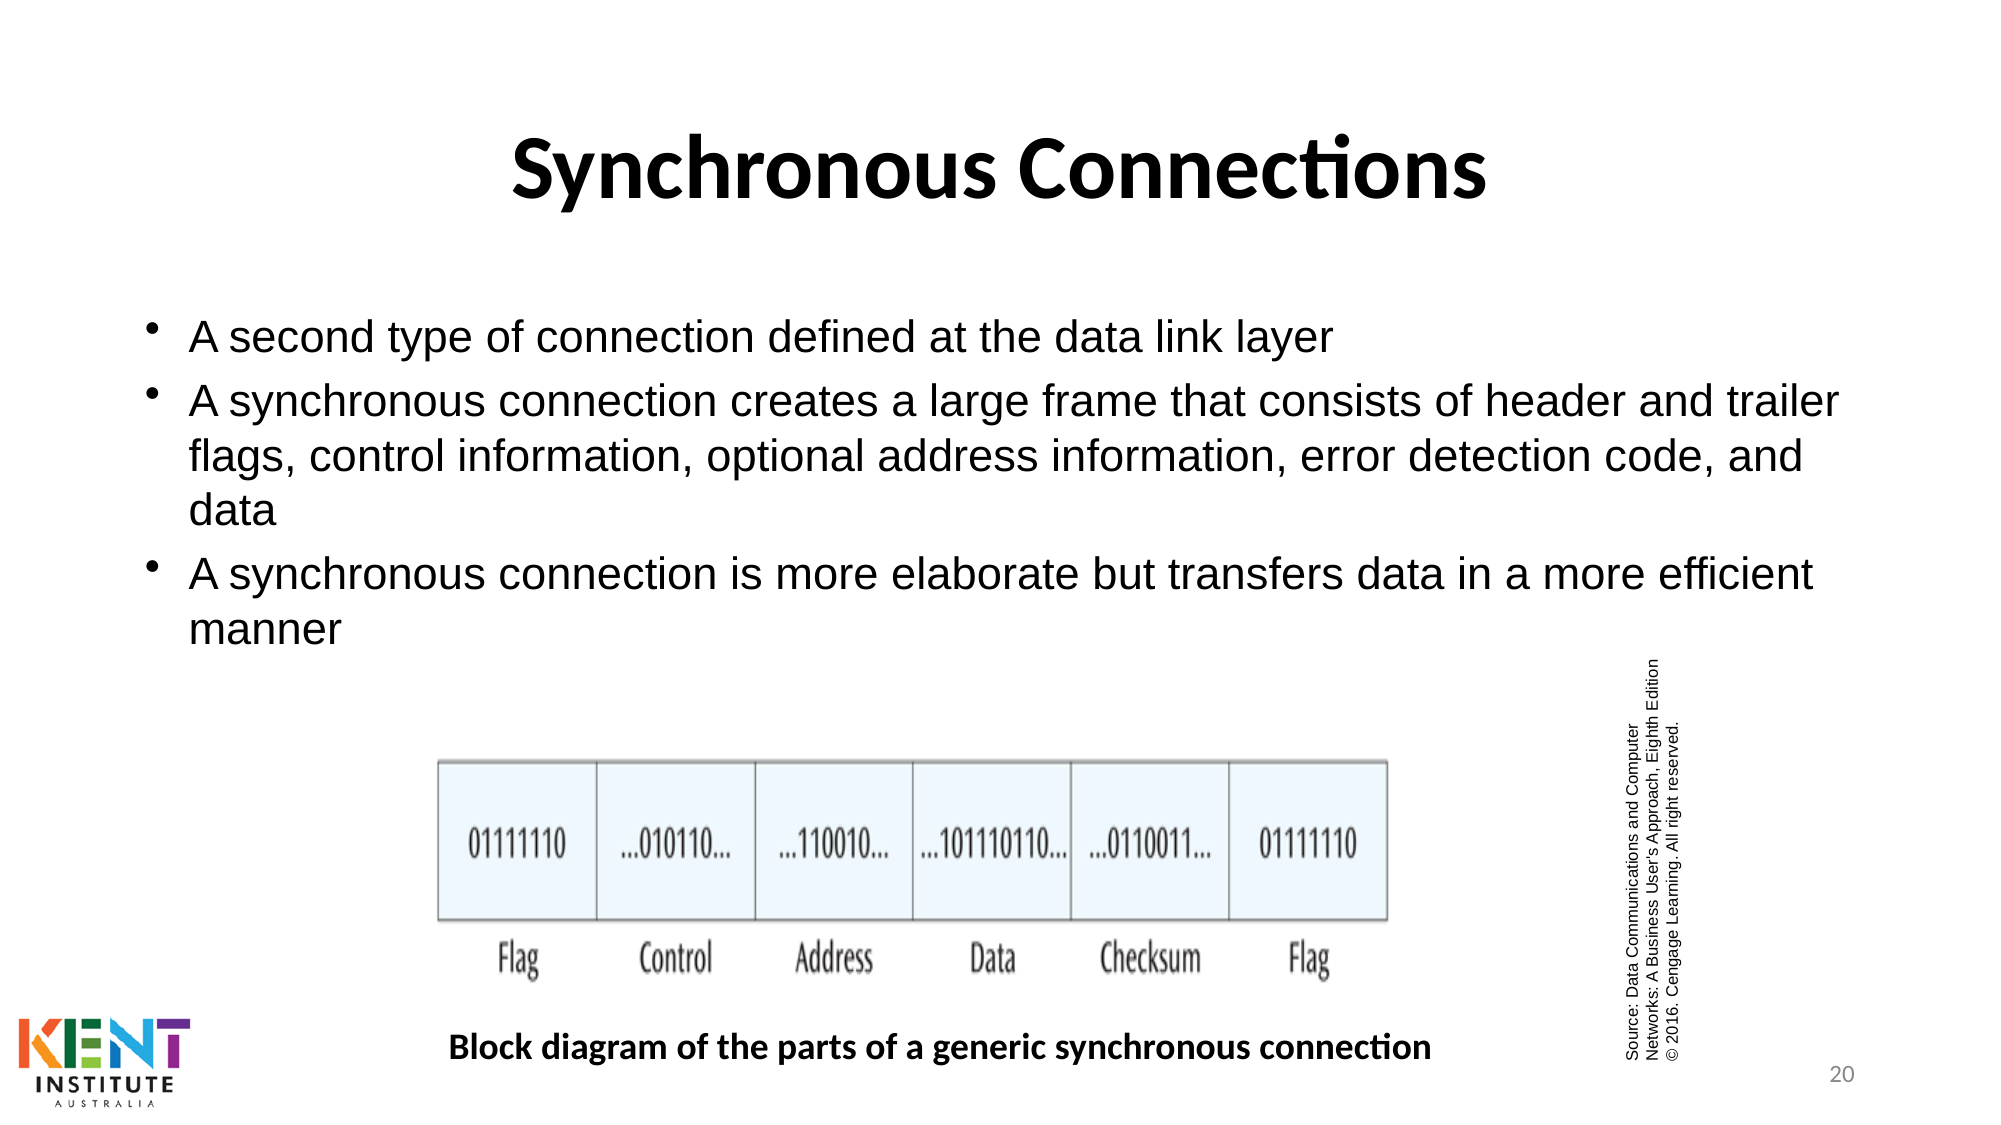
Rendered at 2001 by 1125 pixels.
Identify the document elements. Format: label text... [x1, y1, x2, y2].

title Synchronous Connections [136, 59, 1863, 278]
list A second type of connection defined at the data link layer A synchronous connection creates a large frame that consists of header and trailer flags, control information, optional address information, error detection code, and data A synchronous connection is more elaborate but transfers data in a more efficient manner [136, 298, 1863, 662]
slide_number 20 [1819, 1050, 1863, 1096]
picture [417, 713, 1420, 1032]
text_box Source: Data Communications and Computer Networks: A Business User's Approach, Eighth Edition © 2016. Cengage Learning. All right reserved. [1613, 643, 1689, 1069]
picture [0, 1000, 208, 1125]
text_box Block diagram of the parts of a generic synchronous connection [441, 1015, 1442, 1075]
